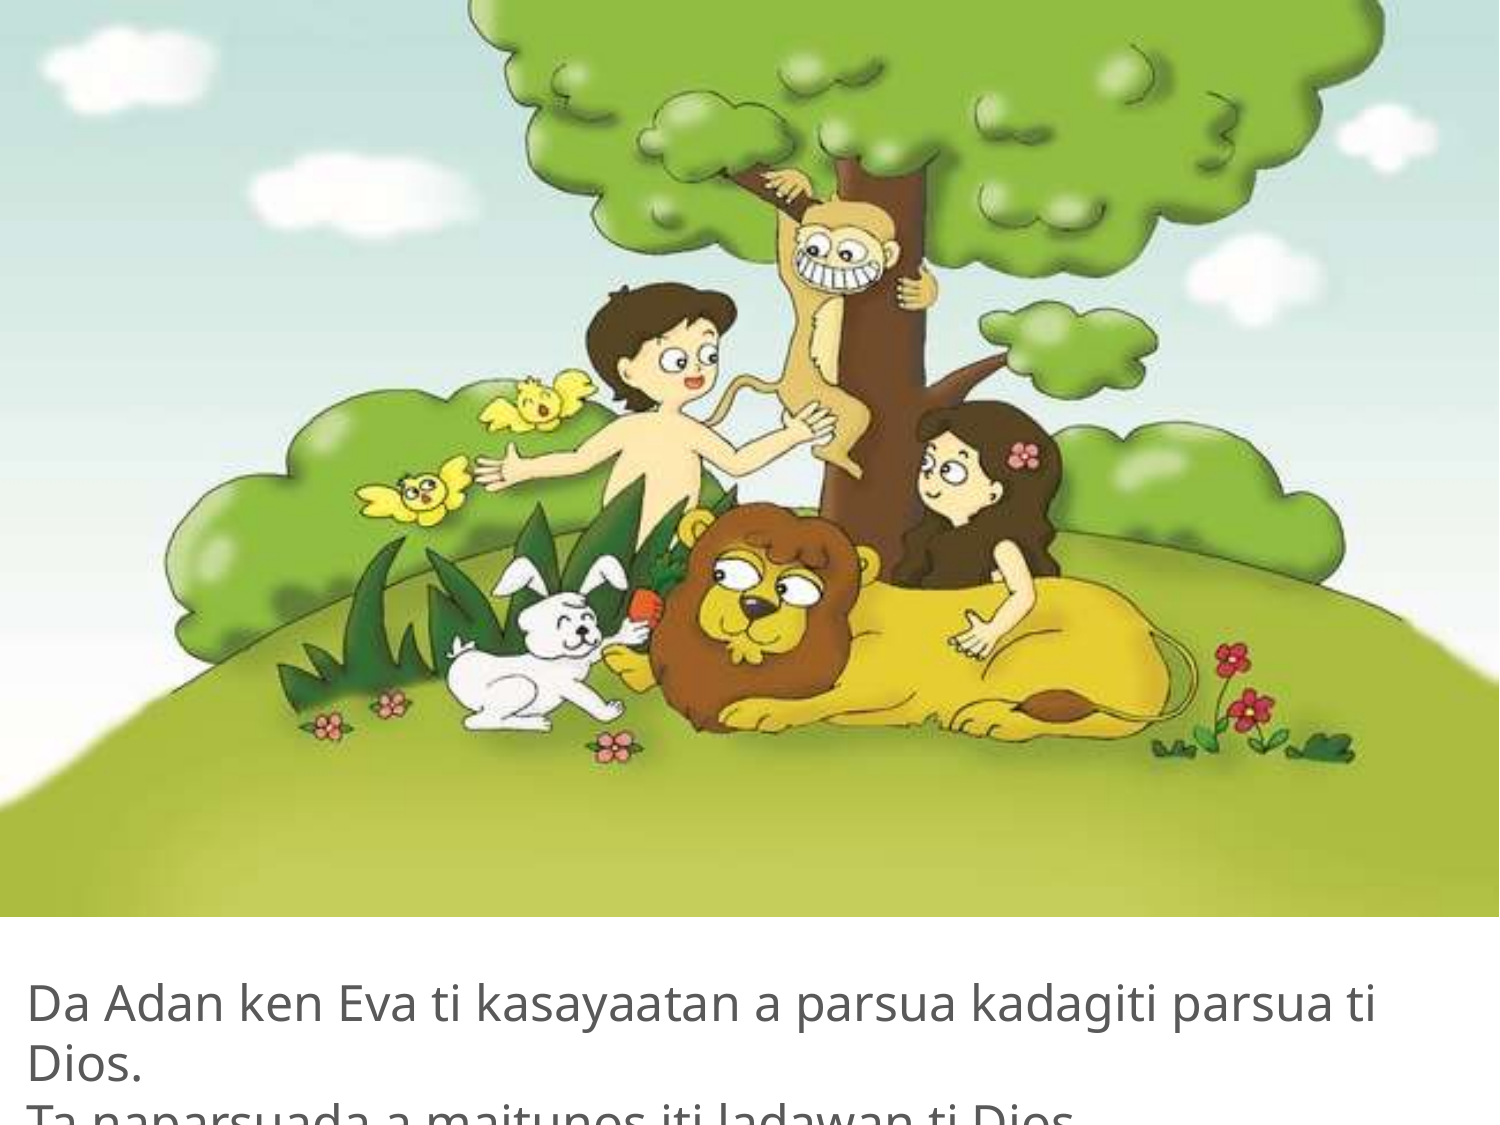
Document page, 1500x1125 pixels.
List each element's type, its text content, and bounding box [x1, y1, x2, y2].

picture [0, 0, 1499, 918]
text_box Da Adan ken Eva ti kasayaatan a parsua kadagiti parsua ti Dios. Ta naparsuada a maitunos iti ladawan ti Dios. [11, 964, 1483, 1125]
